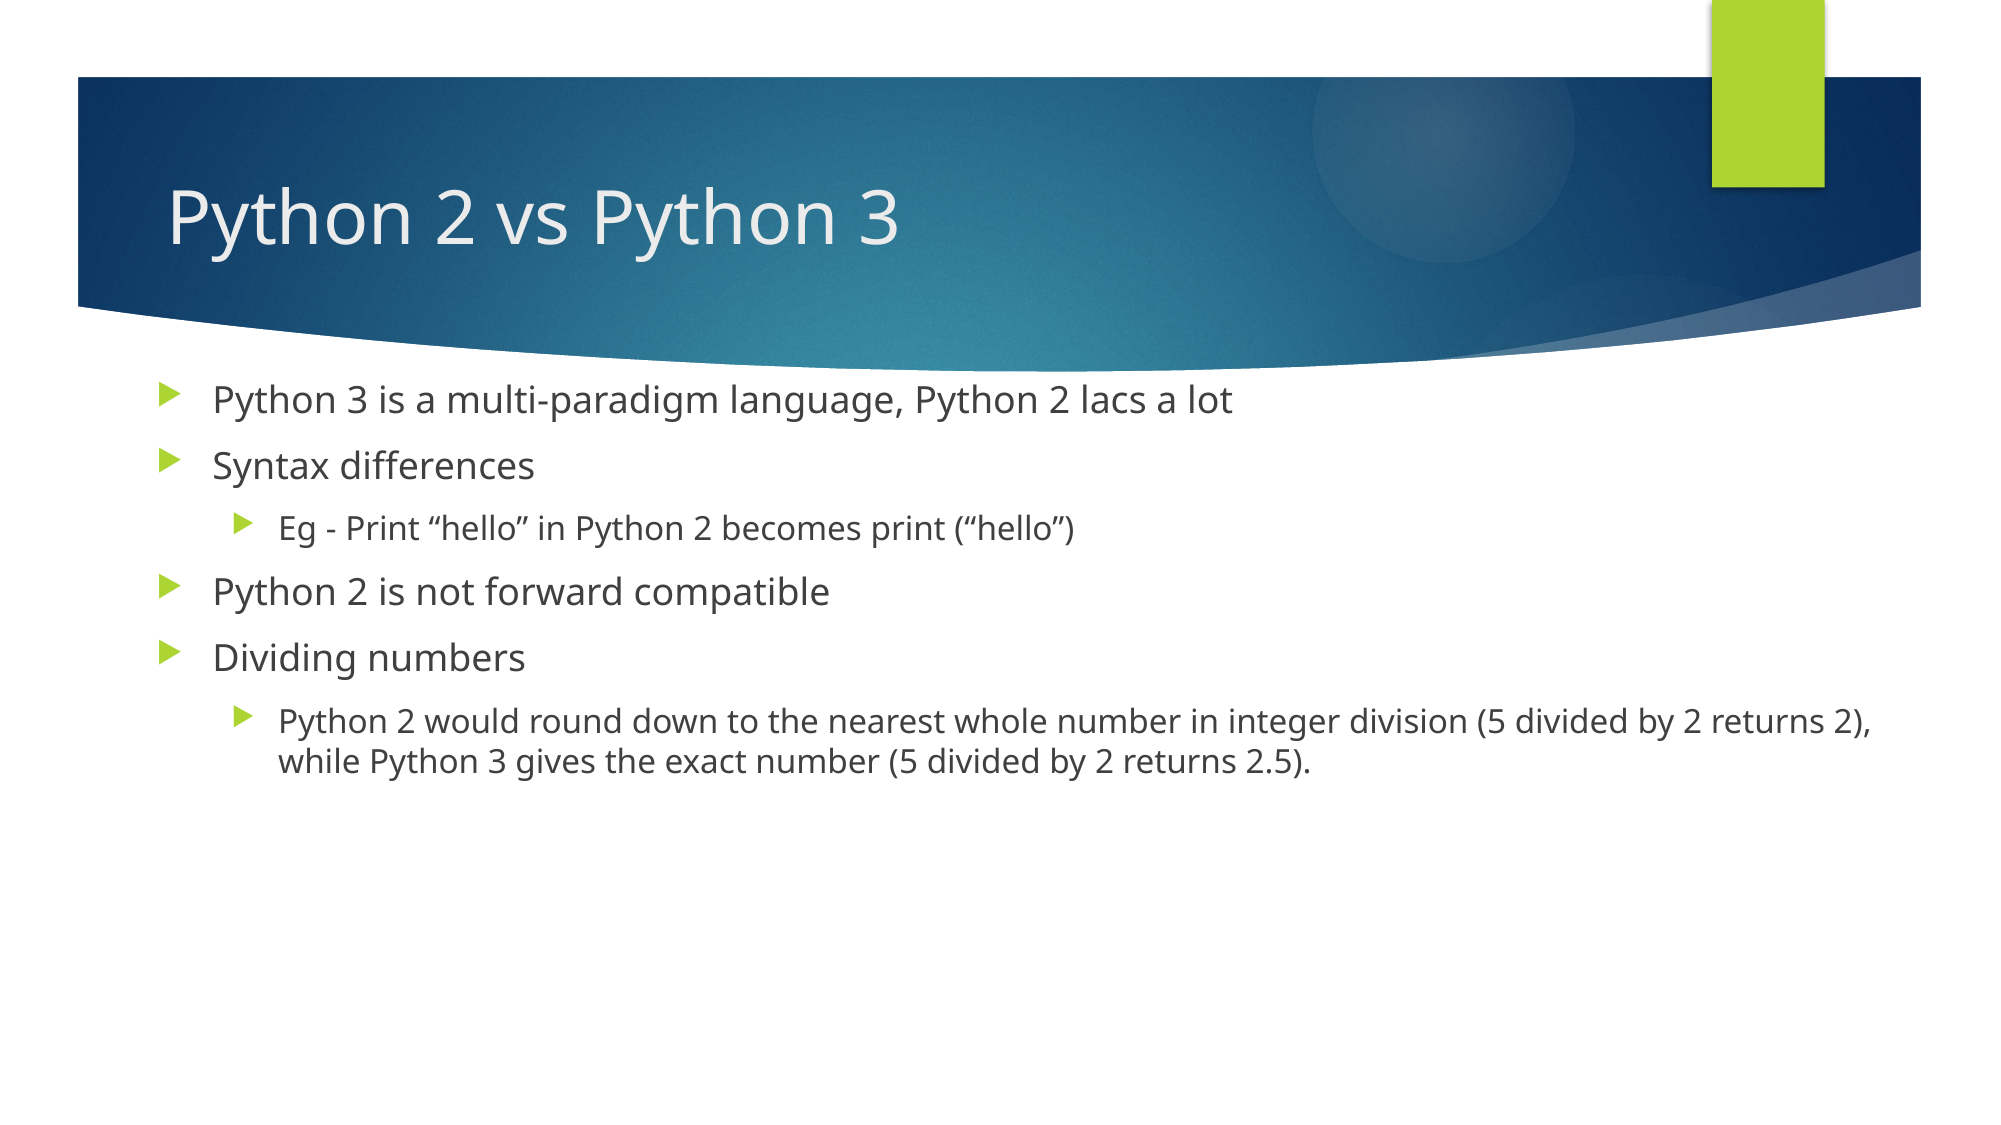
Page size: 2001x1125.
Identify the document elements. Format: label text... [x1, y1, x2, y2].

list Python 3 is a multi-paradigm language, Python 2 lacs a lot Syntax differences Eg - Print “hello” in Python 2 becomes print (“hello”) Python 2 is not forward compatible Dividing numbers Python 2 would round down to the nearest whole number in integer division (5 divided by 2 returns 2), while Python 3 gives the exact number (5 divided by 2 returns 2.5). [141, 368, 1940, 1107]
title Python 2 vs Python 3 [151, 119, 1627, 309]
